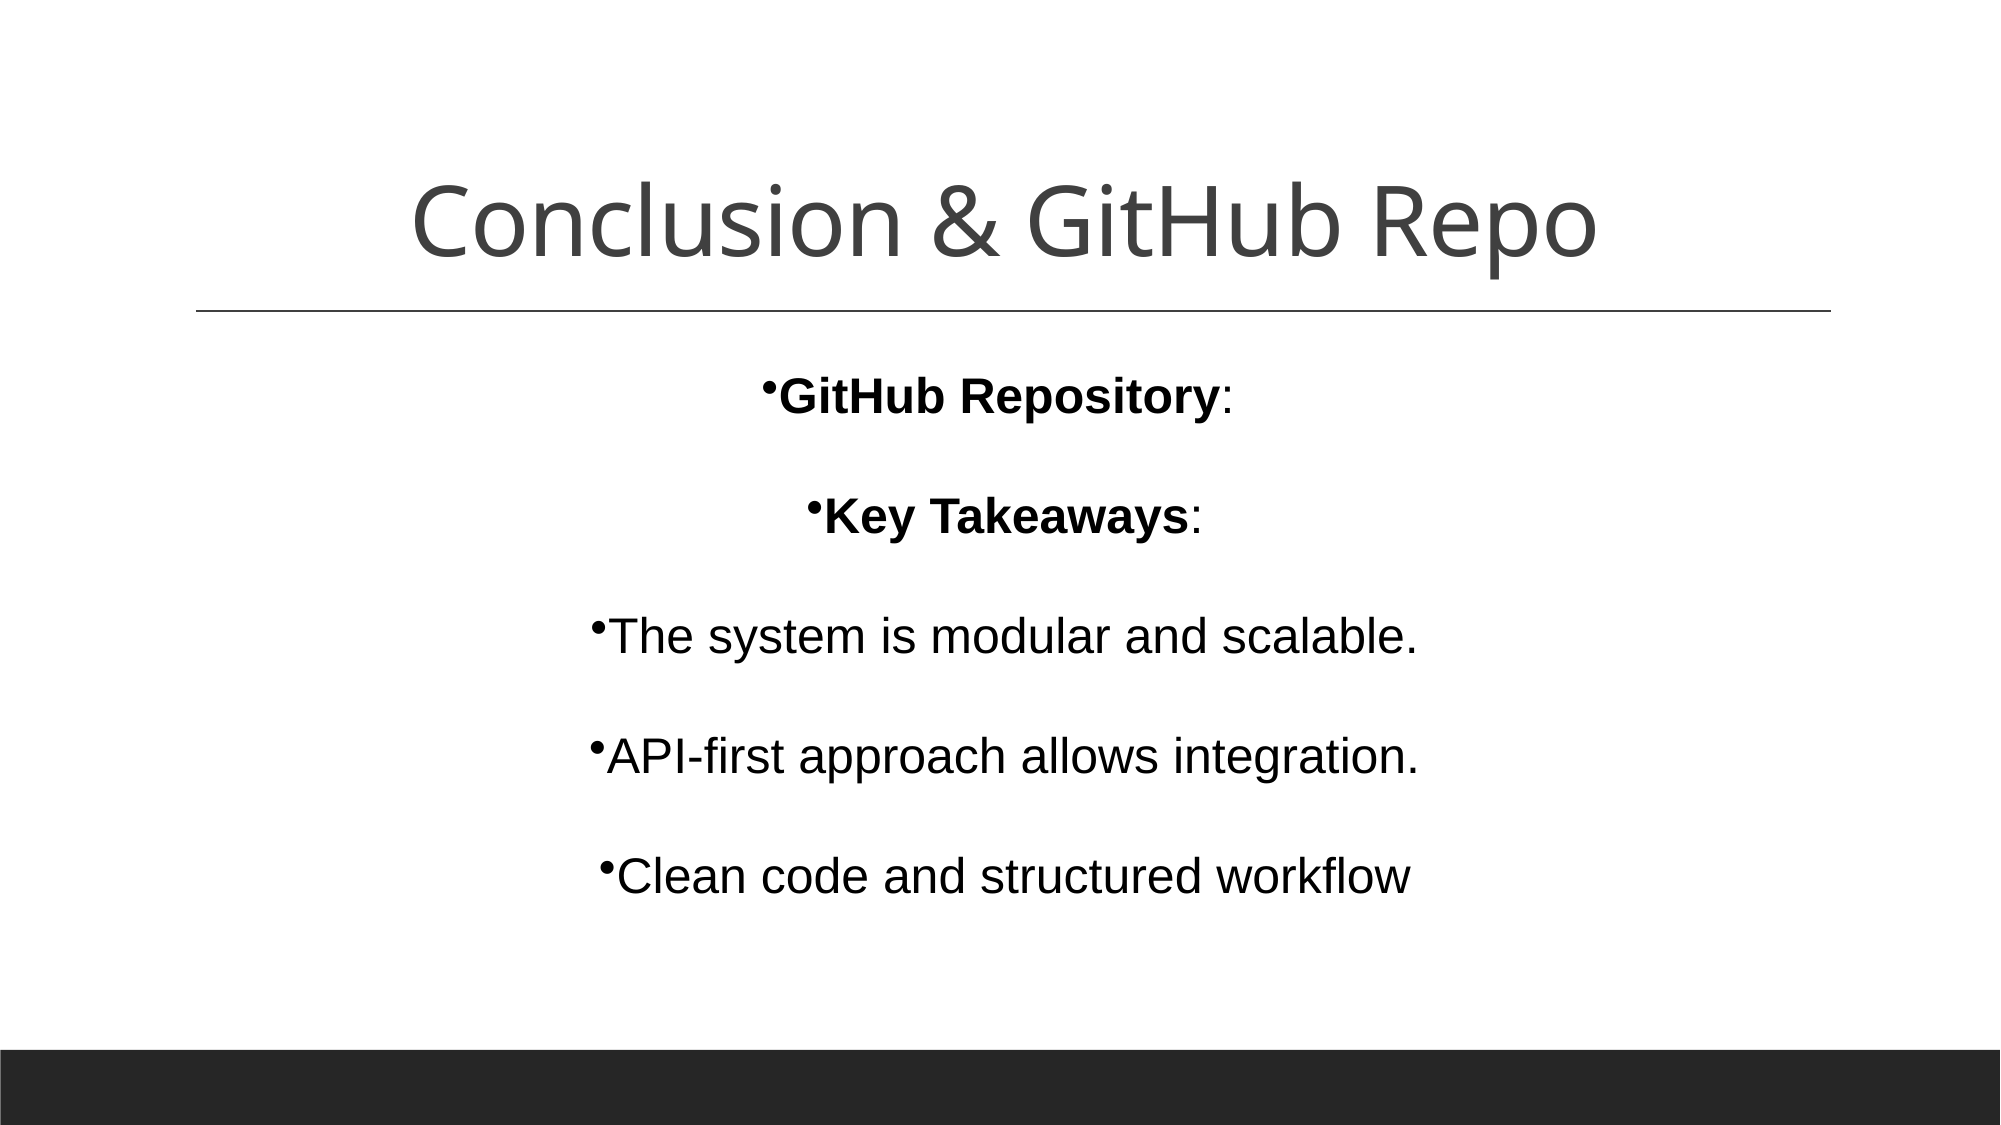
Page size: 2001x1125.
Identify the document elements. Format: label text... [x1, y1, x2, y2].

title Conclusion & GitHub Repo [180, 47, 1830, 285]
list GitHub Repository: Key Takeaways: The system is modular and scalable. API-first approach allows integration. Clean code and structured workflow [180, 296, 1830, 957]
